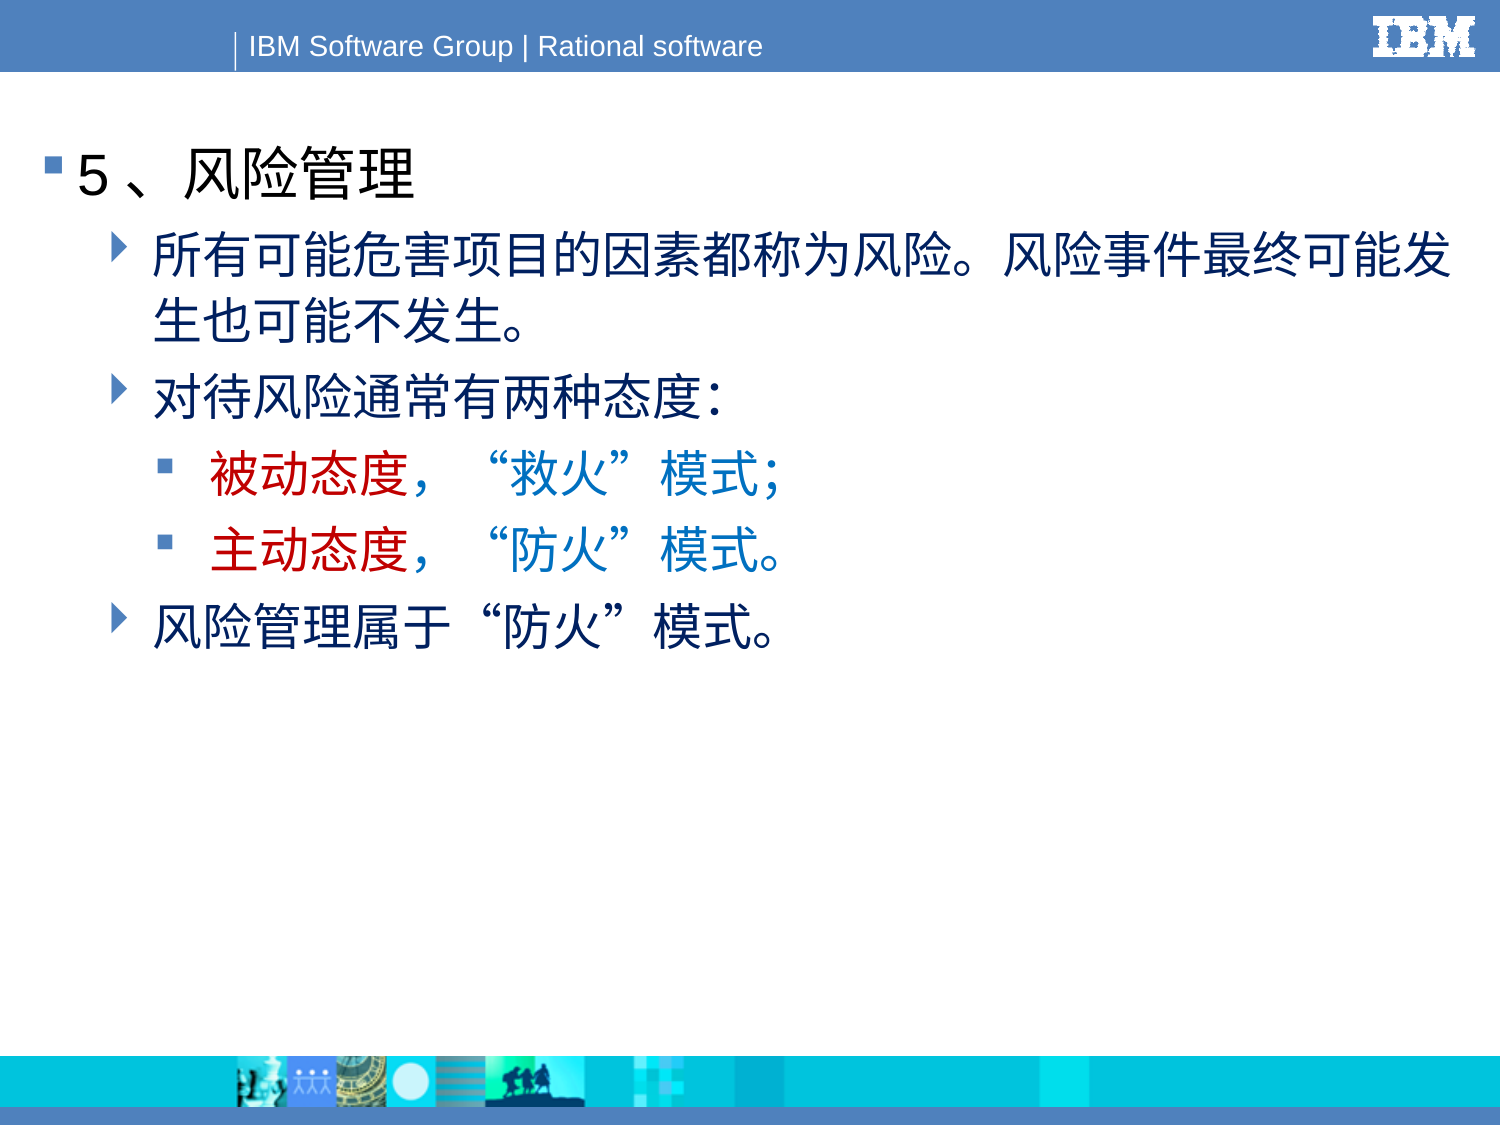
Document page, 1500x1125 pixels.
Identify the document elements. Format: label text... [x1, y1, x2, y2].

picture [0, 1056, 1500, 1107]
list 5、风险管理 所有可能危害项目的因素都称为风险。风险事件最终可能发生也可能不发生。 对待风险通常有两种态度： 被动态度，“救火”模式； 主动态度，“防火”模式。 风险管理属于“防火”模式。 [25, 122, 1477, 1048]
